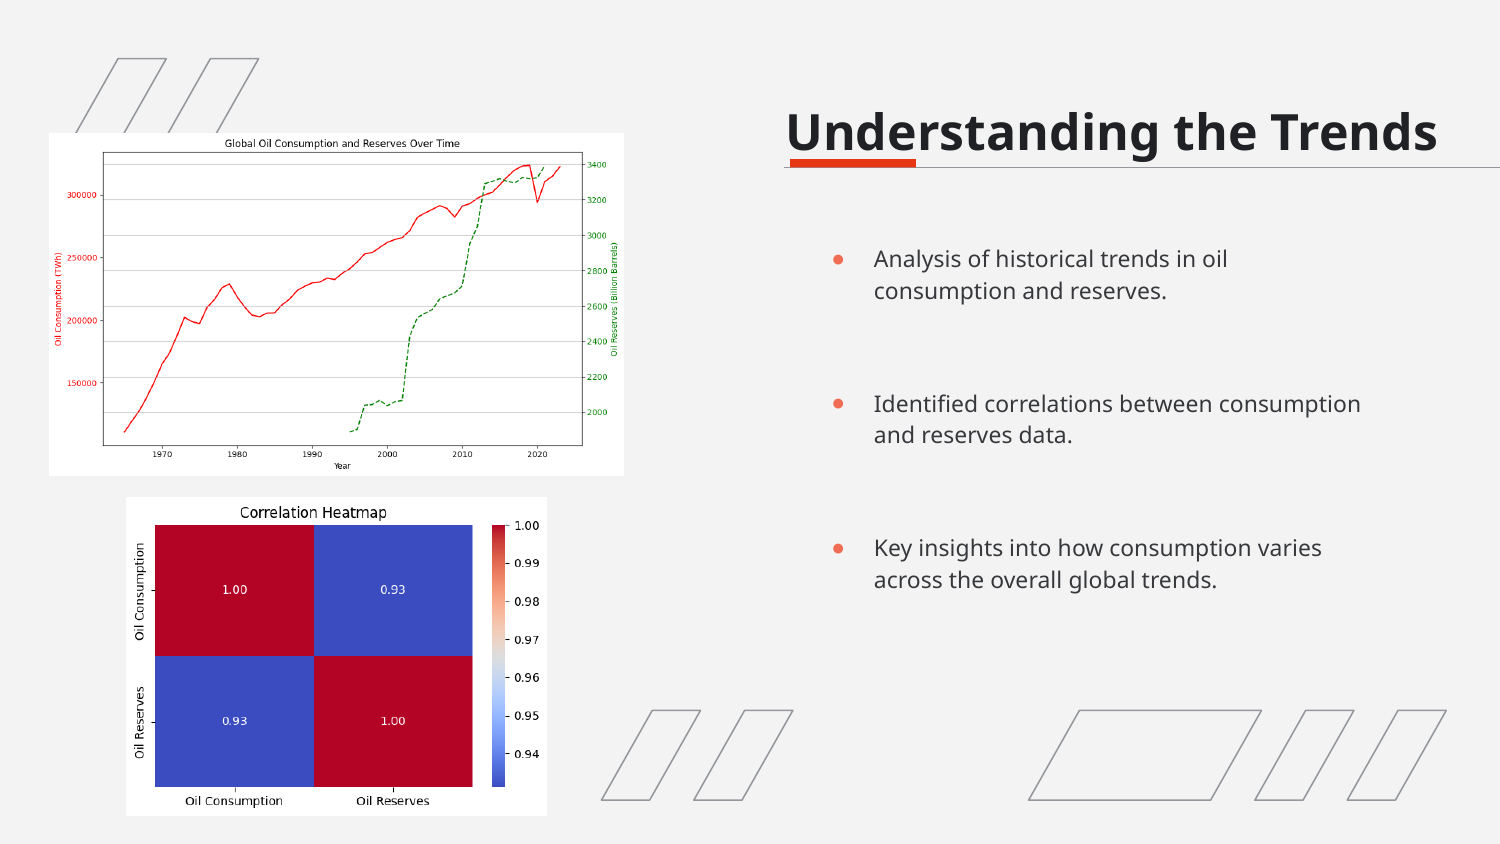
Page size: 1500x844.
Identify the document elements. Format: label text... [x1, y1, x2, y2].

subtitle Analysis of historical trends in oil consumption and reserves. Identified correlations between consumption and reserves data. Key insights into how consumption varies across the overall global trends. [783, 225, 1392, 658]
picture [126, 497, 547, 816]
picture [49, 133, 624, 476]
title Understanding the Trends [738, 83, 1485, 168]
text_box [66, 58, 259, 131]
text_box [1028, 710, 1447, 801]
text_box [783, 158, 1500, 168]
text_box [601, 710, 794, 801]
